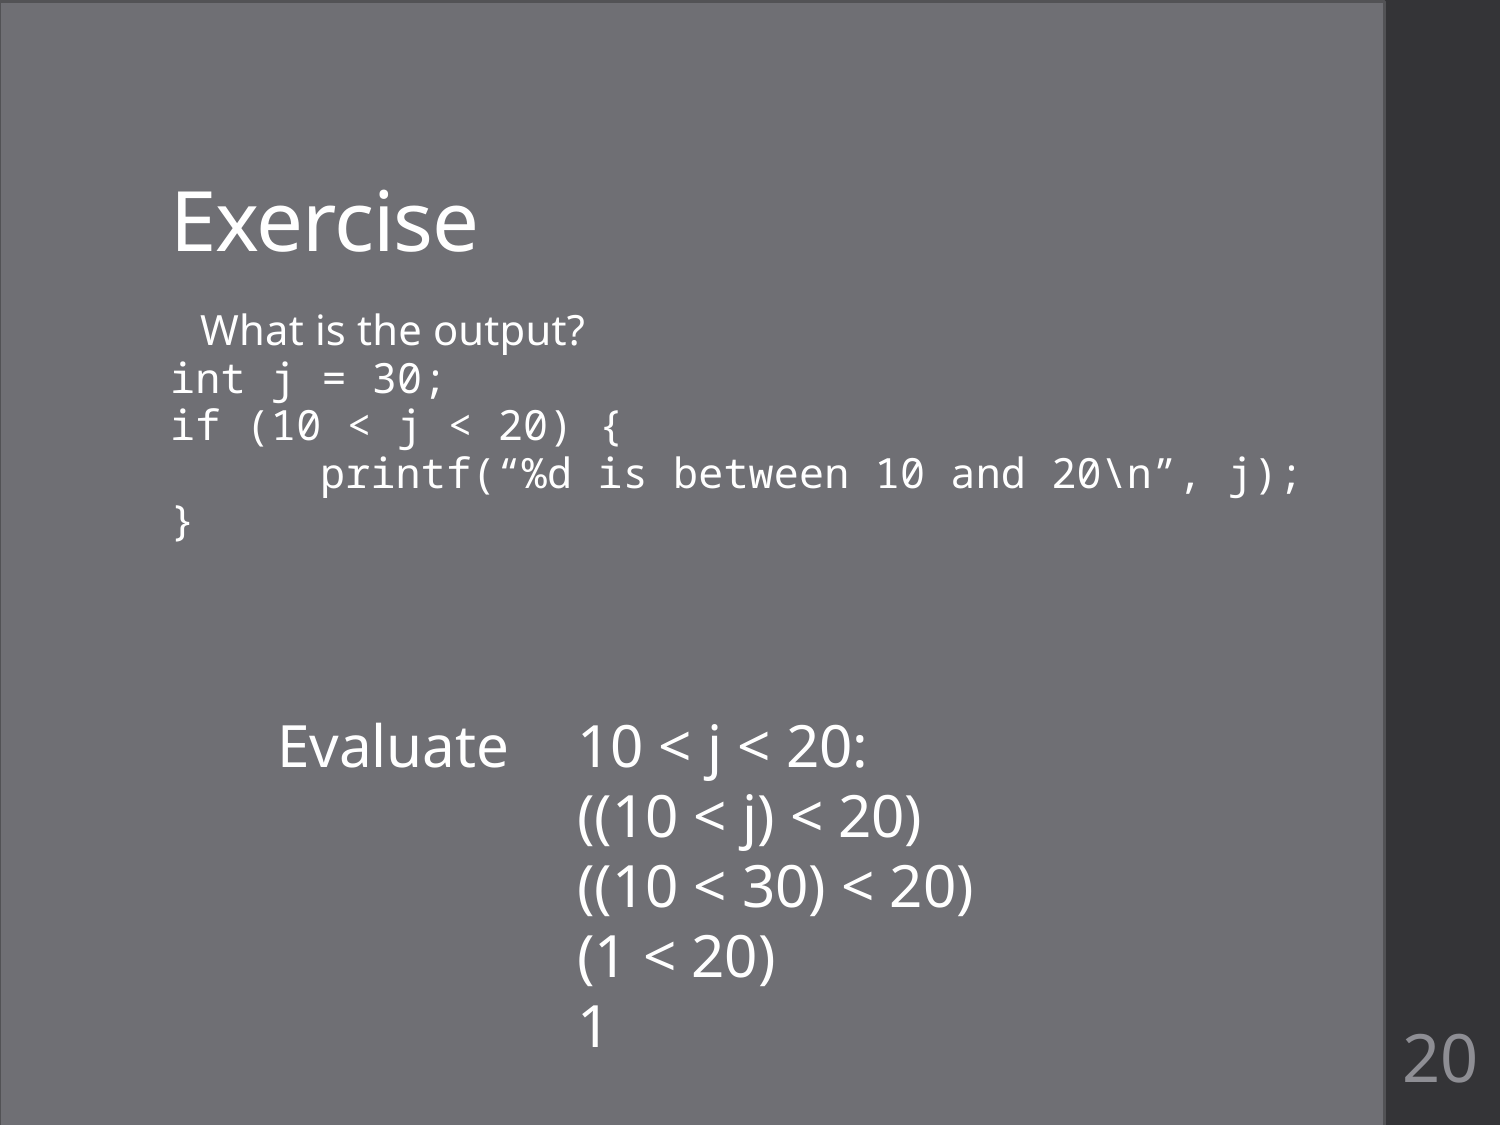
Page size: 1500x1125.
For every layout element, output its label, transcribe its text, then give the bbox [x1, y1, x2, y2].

text_box Evaluate 10 < j < 20: ((10 < j) < 20) ((10 < 30) < 20) (1 < 20) 1 [262, 701, 1025, 1067]
list What is the output? int j = 30; if (10 < j < 20) { printf(“%d is between 10 and 20\n”, j); } [155, 299, 1385, 1014]
title Exercise [155, 60, 1348, 278]
text_box [0, 0, 1386, 1125]
slide_number 20 [1384, 1012, 1498, 1110]
